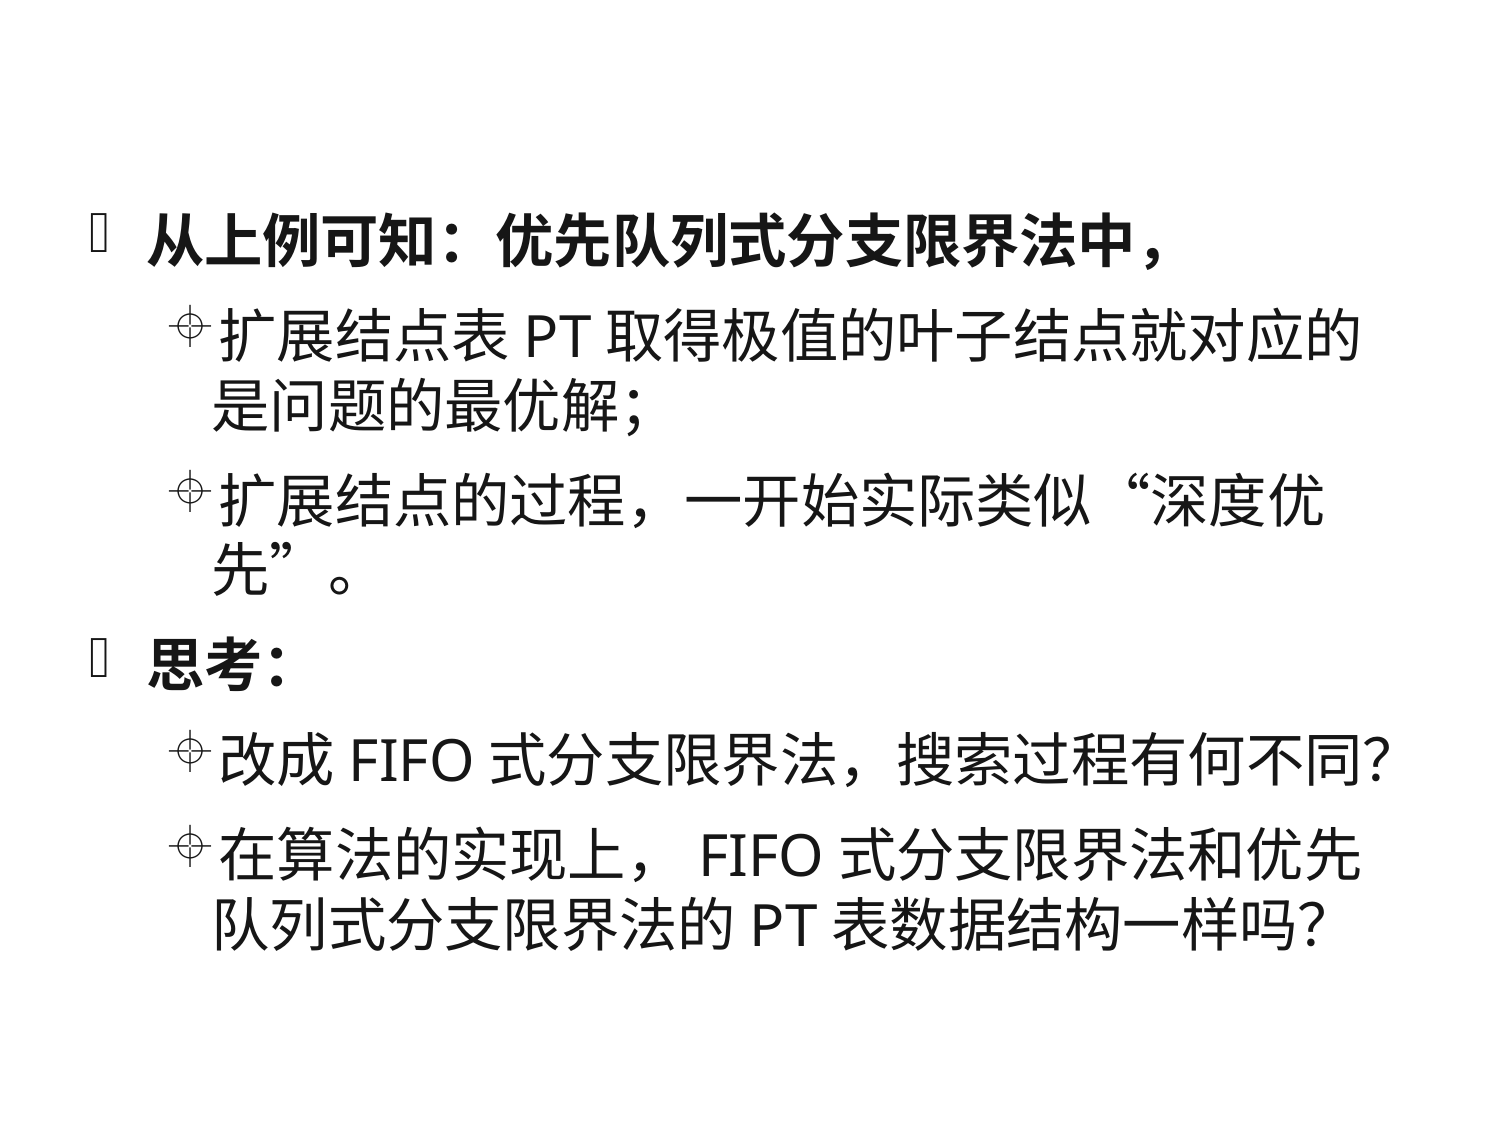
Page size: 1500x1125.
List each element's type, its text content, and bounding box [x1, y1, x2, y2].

list 从上例可知：优先队列式分支限界法中， 扩展结点表PT取得极值的叶子结点就对应的是问题的最优解； 扩展结点的过程，一开始实际类似“深度优先”。 思考： 改成FIFO式分支限界法，搜索过程有何不同？ 在算法的实现上，FIFO式分支限界法和优先队列式分支限界法的PT表数据结构一样吗？ [75, 196, 1425, 1047]
